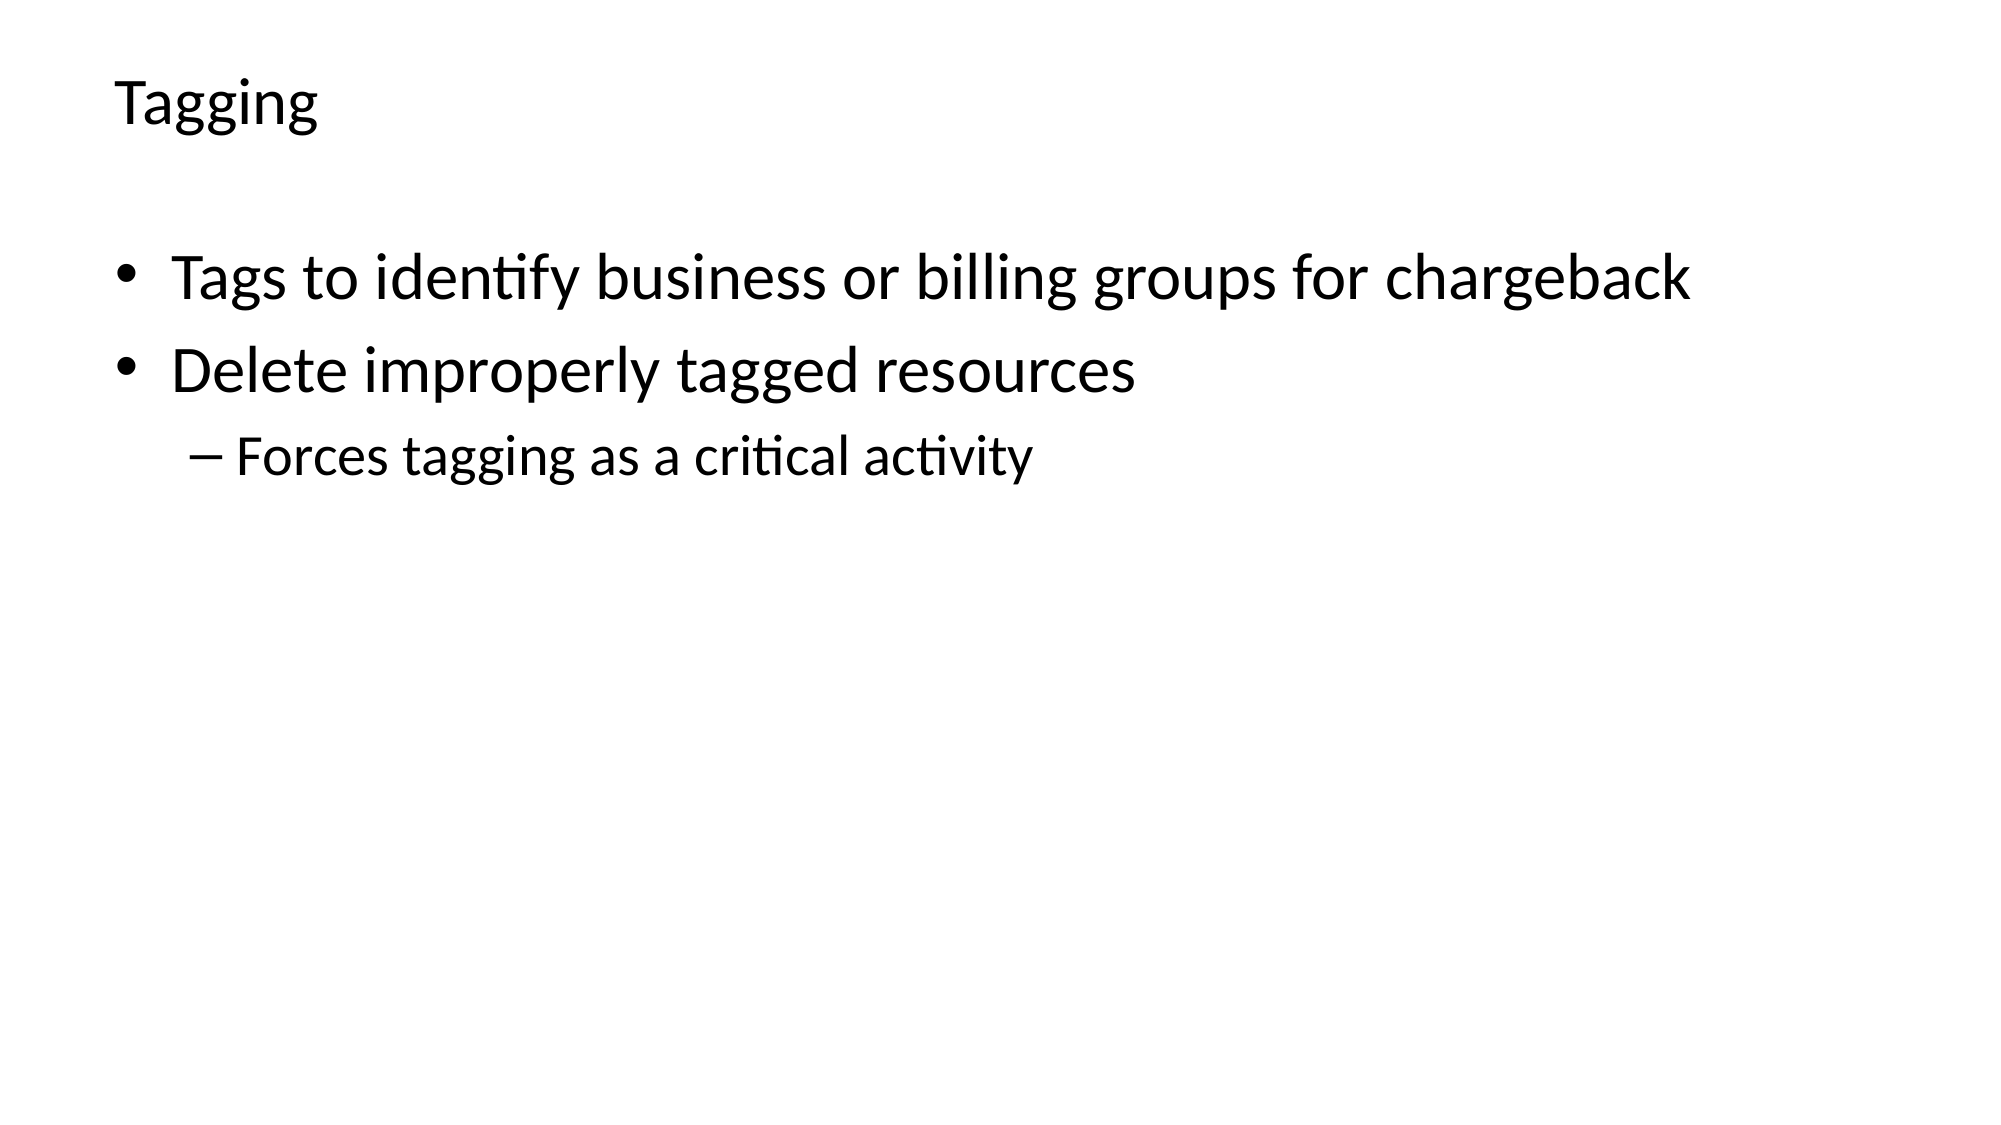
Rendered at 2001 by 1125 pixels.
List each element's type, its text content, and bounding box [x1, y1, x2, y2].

list Tags to identify business or billing groups for chargeback Delete improperly tagged resources Forces tagging as a critical activity [99, 224, 1900, 1005]
title Tagging [99, 45, 1900, 150]
